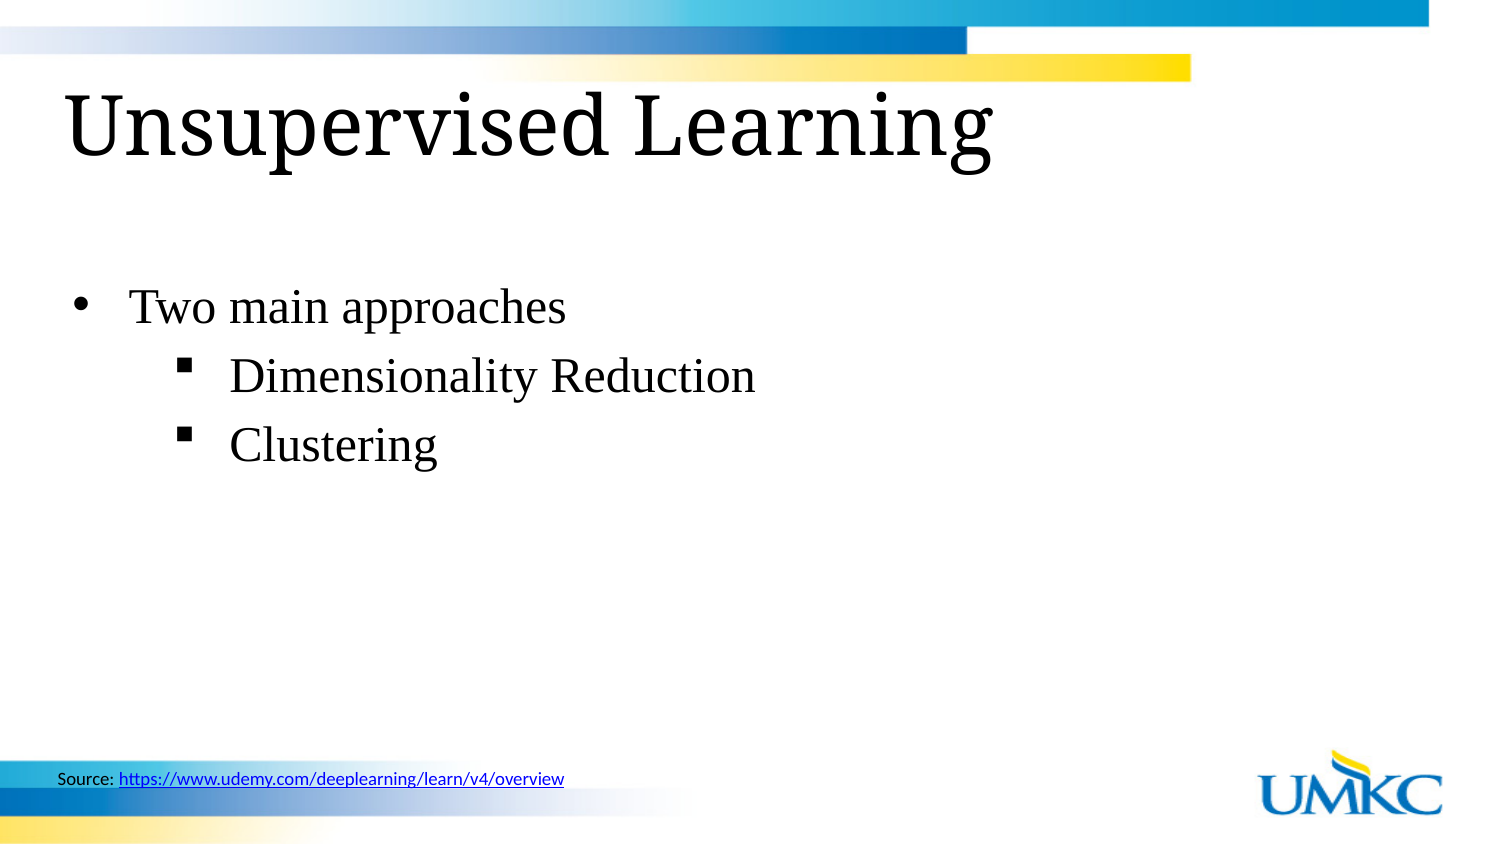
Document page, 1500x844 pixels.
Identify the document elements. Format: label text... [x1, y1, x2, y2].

list Two main approaches Dimensionality Reduction Clustering [51, 189, 1449, 750]
text_box Unsupervised Learning [50, 64, 1151, 180]
picture [0, 0, 1500, 844]
text_box Source: https://www.udemy.com/deeplearning/learn/v4/overview [42, 759, 584, 797]
